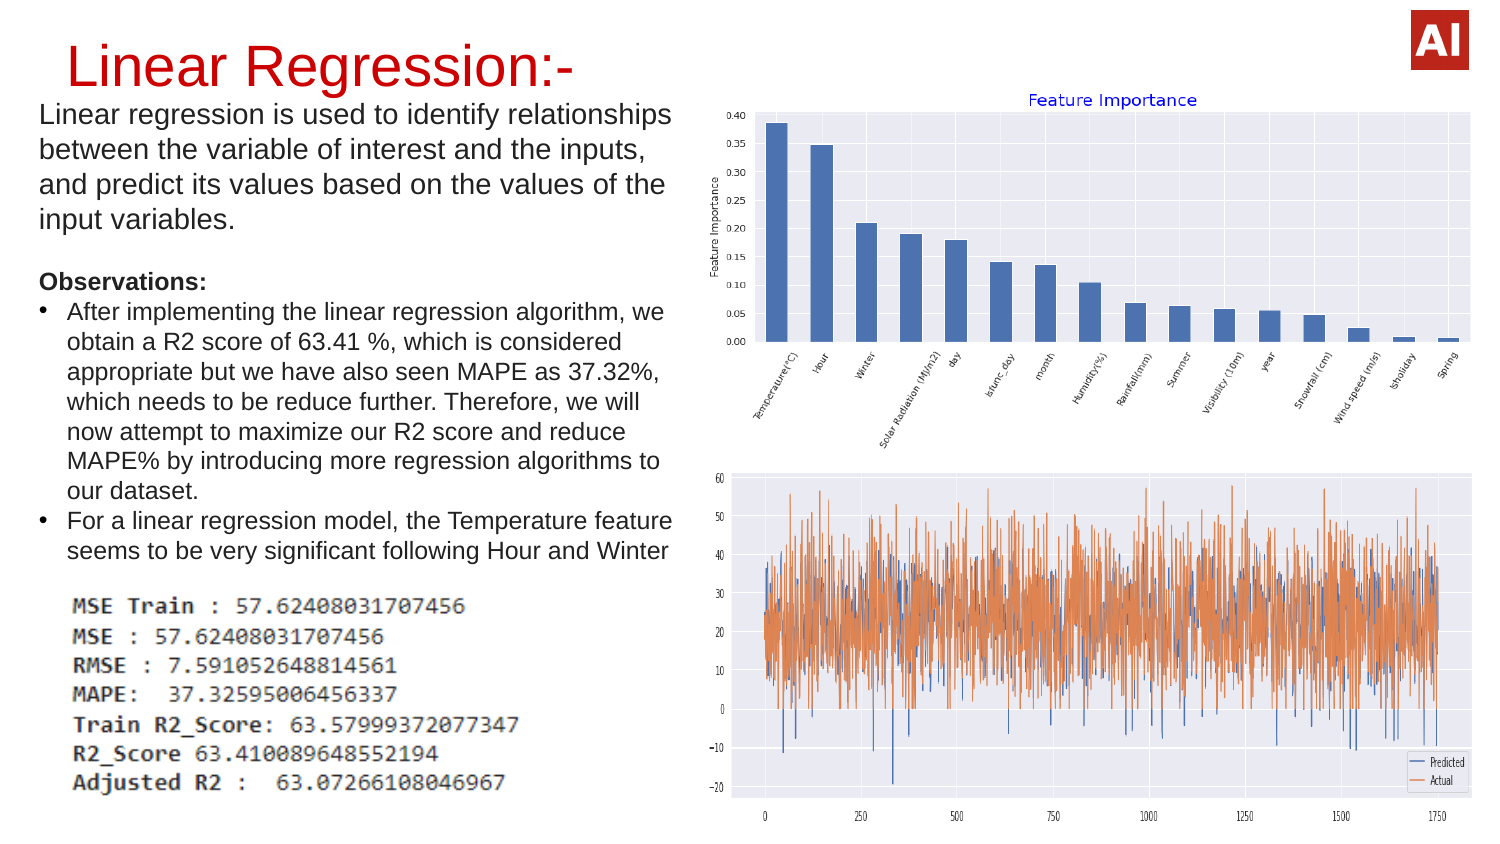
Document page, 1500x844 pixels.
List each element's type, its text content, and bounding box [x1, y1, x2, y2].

picture [704, 87, 1477, 455]
picture [704, 464, 1477, 832]
picture [1411, 10, 1469, 70]
title Linear Regression:- [51, 12, 1449, 88]
text_box Linear regression is used to identify relationships between the variable of interest and the inputs, and predict its values based on the values of the input variables. Observations: After implementing the linear regression algorithm, we obtain a R2 score of 63.41 %, which is considered appropriate but we have also seen MAPE as 37.32%, which needs to be reduce further. Therefore, we will now attempt to maximize our R2 score and reduce MAPE% by introducing more regression algorithms to our dataset. For a linear regression model, the Temperature feature seems to be very significant following Hour and Winter [24, 88, 705, 607]
picture [66, 585, 534, 809]
